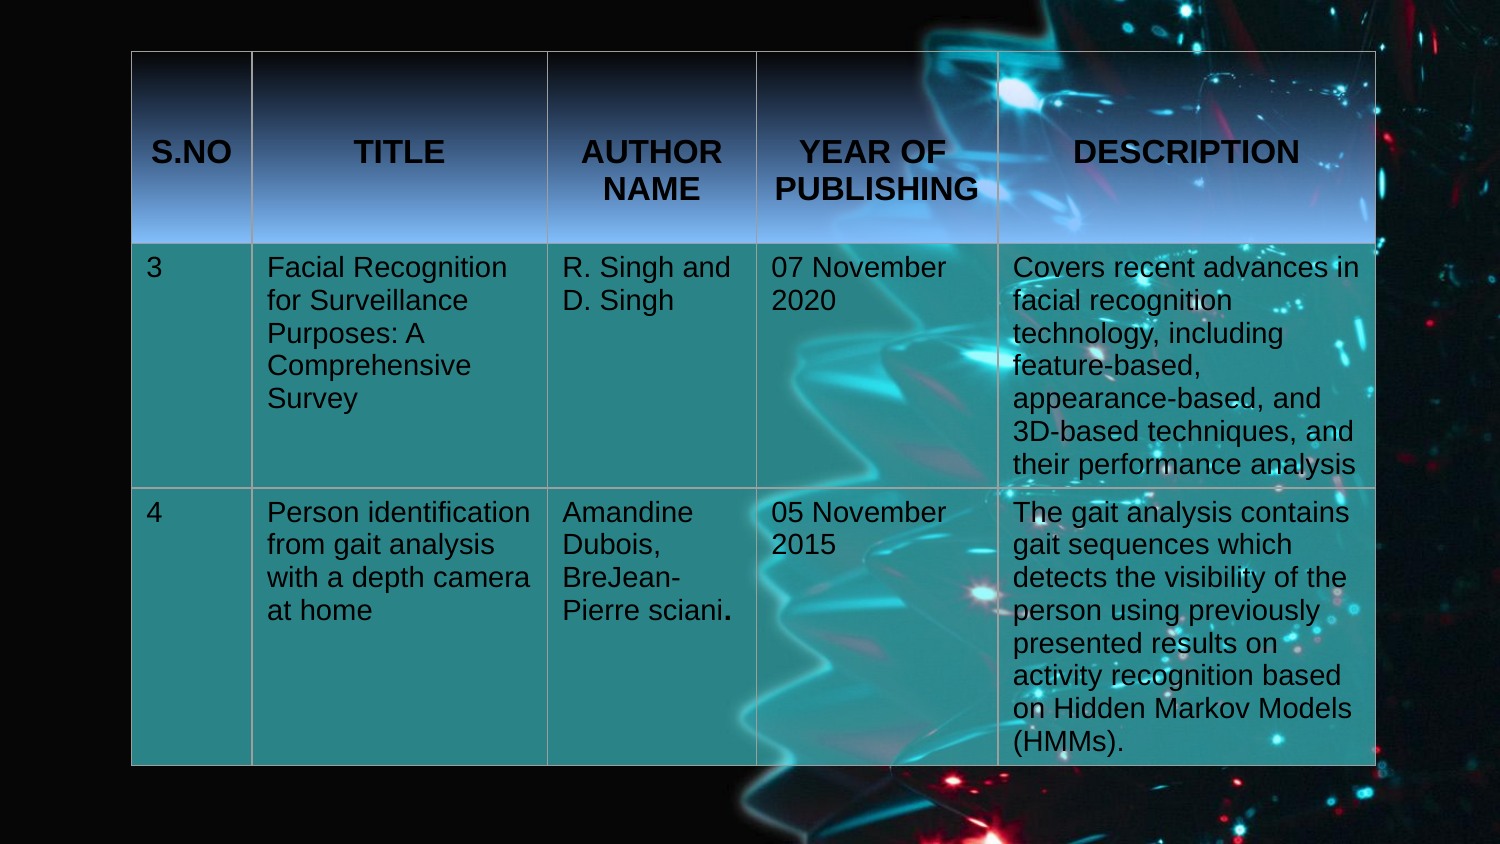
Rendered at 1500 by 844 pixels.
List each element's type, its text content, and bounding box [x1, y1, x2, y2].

table_cell R. Singh and D. Singh [548, 244, 756, 487]
table_cell Amandine Dubois, BreJean-Pierre sciani. [548, 489, 756, 765]
table_cell 4 [132, 489, 251, 765]
table_header S.NO [132, 52, 251, 243]
table_header AUTHOR NAME [548, 52, 756, 243]
table_header TITLE [253, 52, 547, 243]
table_cell Covers recent advances in facial recognition technology, including feature-based, appearance-based, and 3D-based techniques, and their performance analysis [999, 244, 1375, 487]
table_cell The gait analysis contains gait sequences which detects the visibility of the person using previously presented results on activity recognition based on Hidden Markov Models (HMMs). [999, 489, 1375, 765]
table_cell Facial Recognition for Surveillance Purposes: A Comprehensive Survey [253, 244, 547, 487]
table_cell 05 November 2015 [757, 489, 997, 765]
picture [0, 0, 1500, 844]
table_header YEAR OF PUBLISHING [757, 52, 997, 243]
table_cell 3 [132, 244, 251, 487]
table_cell 07 November 2020 [757, 244, 997, 487]
table_cell Person identification from gait analysis with a depth camera at home [253, 489, 547, 765]
table_header DESCRIPTION [999, 52, 1375, 243]
